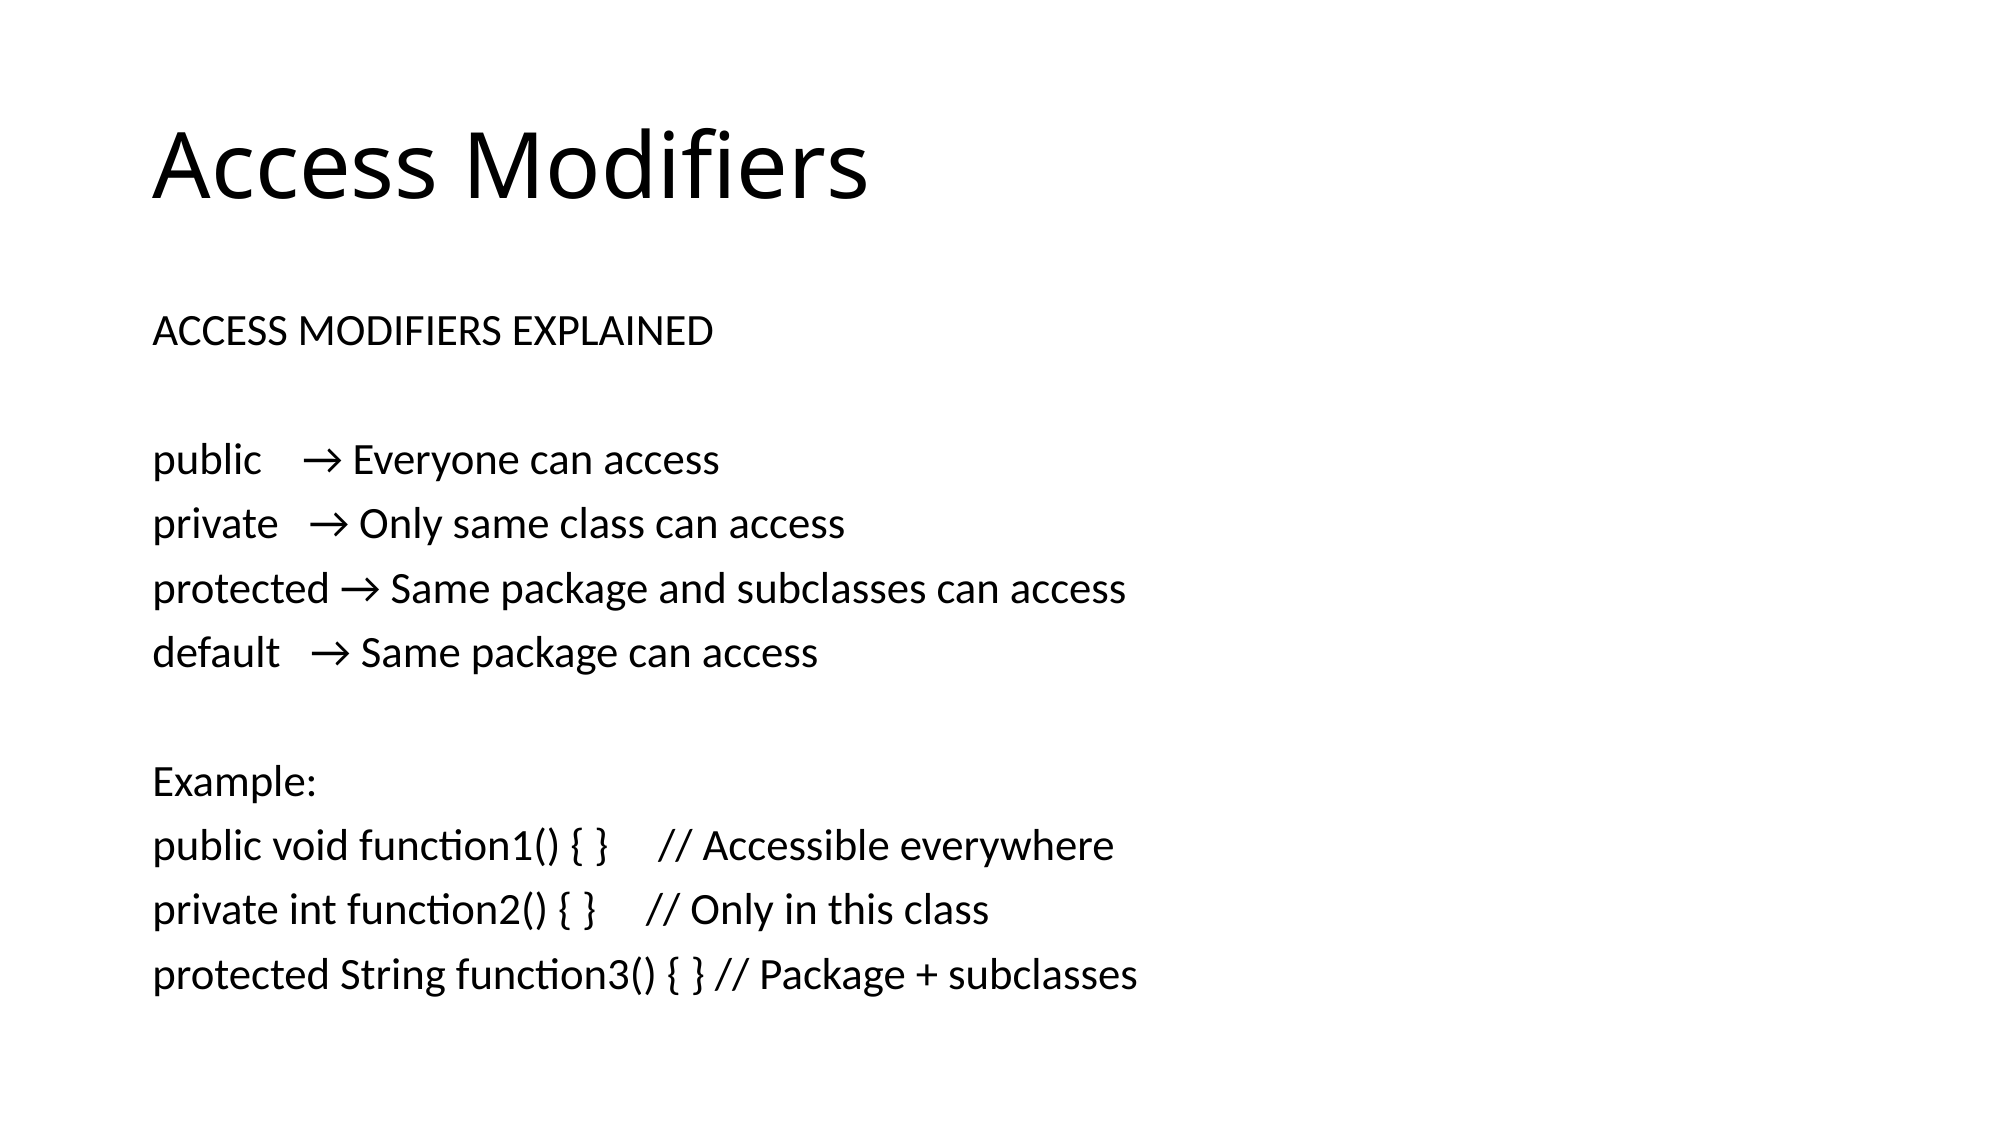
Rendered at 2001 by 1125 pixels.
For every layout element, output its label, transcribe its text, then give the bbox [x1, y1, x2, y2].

list ACCESS MODIFIERS EXPLAINED public → Everyone can access private → Only same class can access protected → Same package and subclasses can access default → Same package can access Example: public void function1() { } // Accessible everywhere private int function2() { } // Only in this class protected String function3() { } // Package + subclasses [137, 299, 1863, 1014]
title Access Modifiers [137, 59, 1863, 278]
